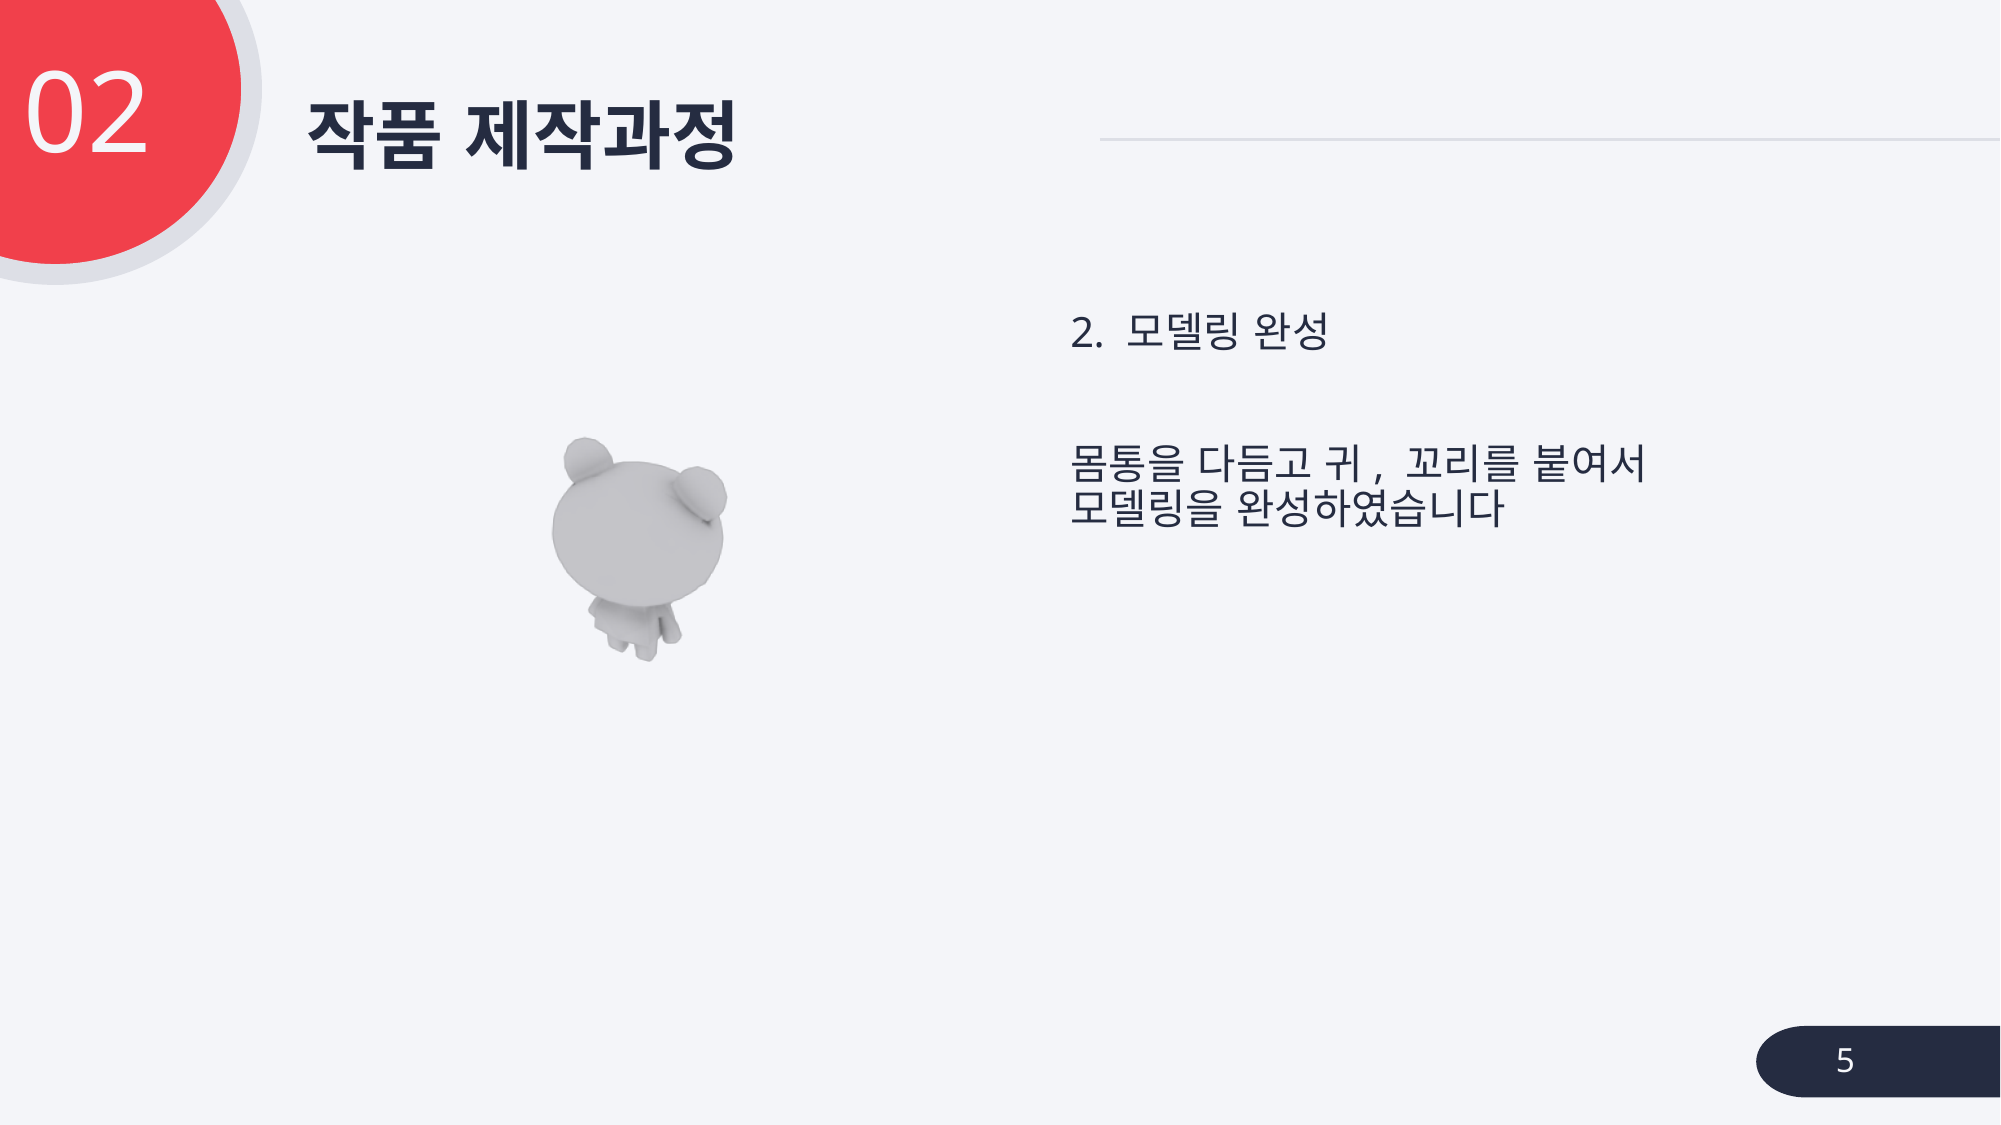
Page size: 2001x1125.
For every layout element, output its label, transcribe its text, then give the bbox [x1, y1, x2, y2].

title 작품 제작과정 [290, 89, 1100, 191]
picture [145, 270, 972, 891]
list 모델링 완성 몸통을 다듬고 귀, 꼬리를 붙여서 모델링을 완성하였습니다 [1055, 304, 1757, 929]
slide_number 5 [1820, 1031, 1984, 1092]
list 02 [0, 47, 167, 186]
